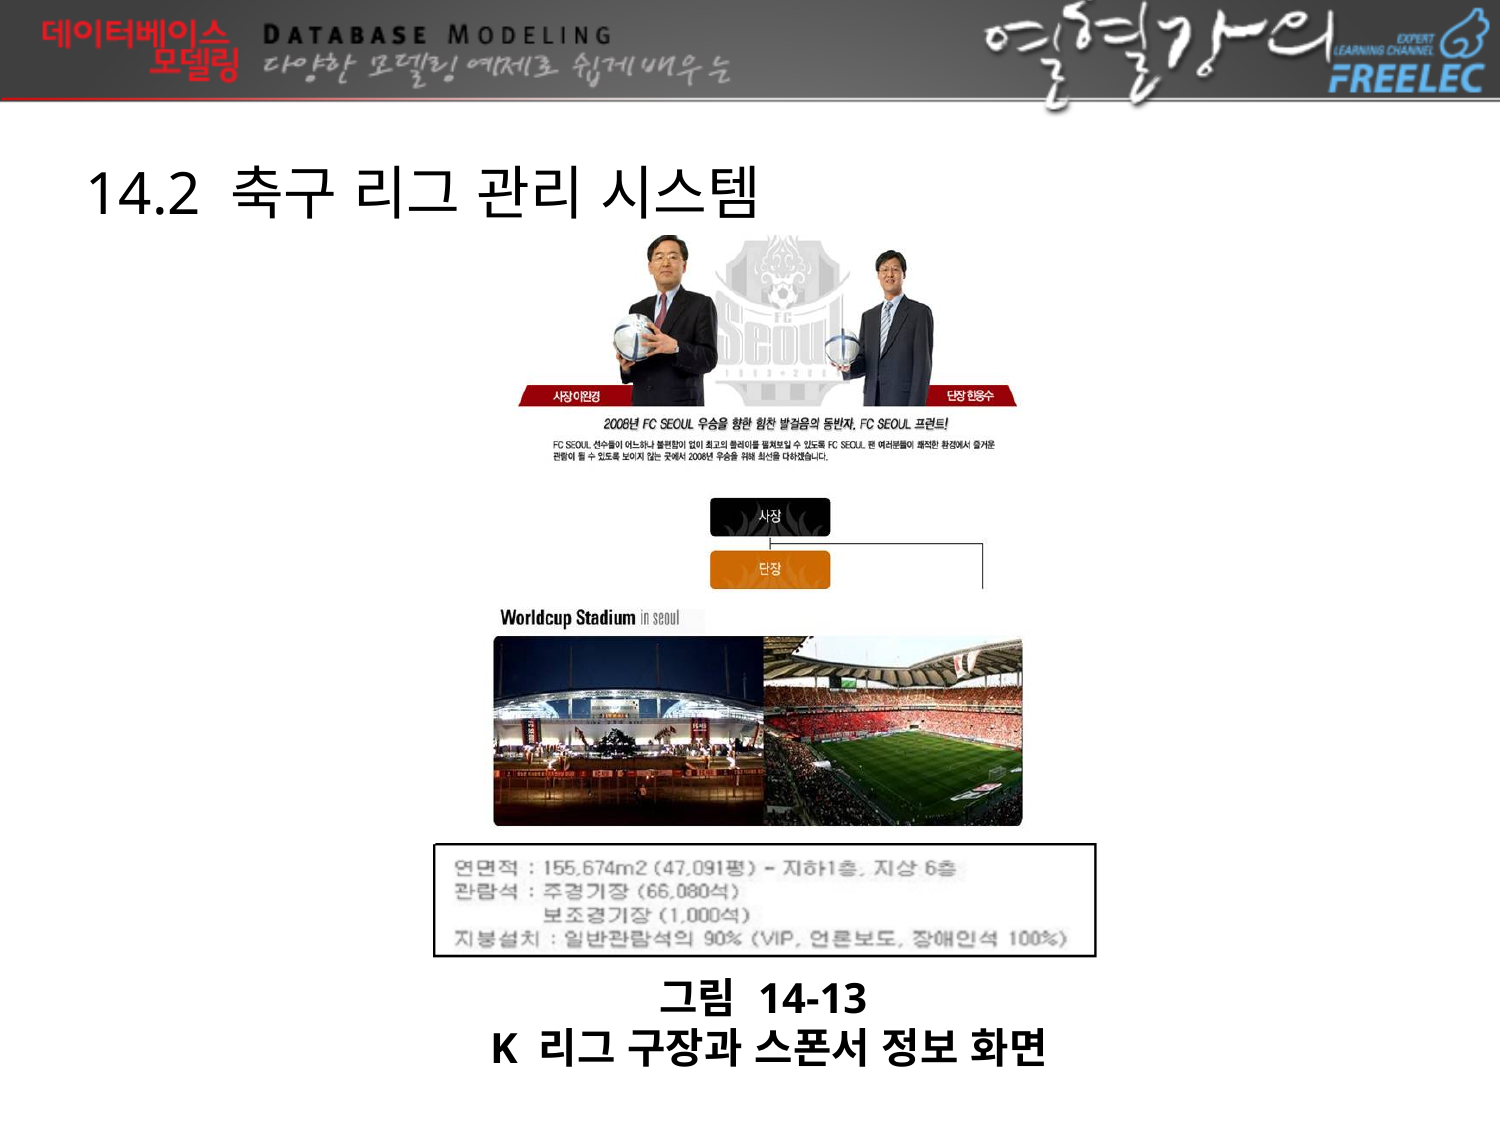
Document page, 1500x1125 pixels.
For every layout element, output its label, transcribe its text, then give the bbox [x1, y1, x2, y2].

text_box 14.2 축구 리그 관리 시스템 [70, 148, 776, 234]
picture [0, 0, 1500, 1125]
text_box 그림 14-13 K 리그 구장과 스폰서 정보 화면 [612, 969, 926, 1078]
